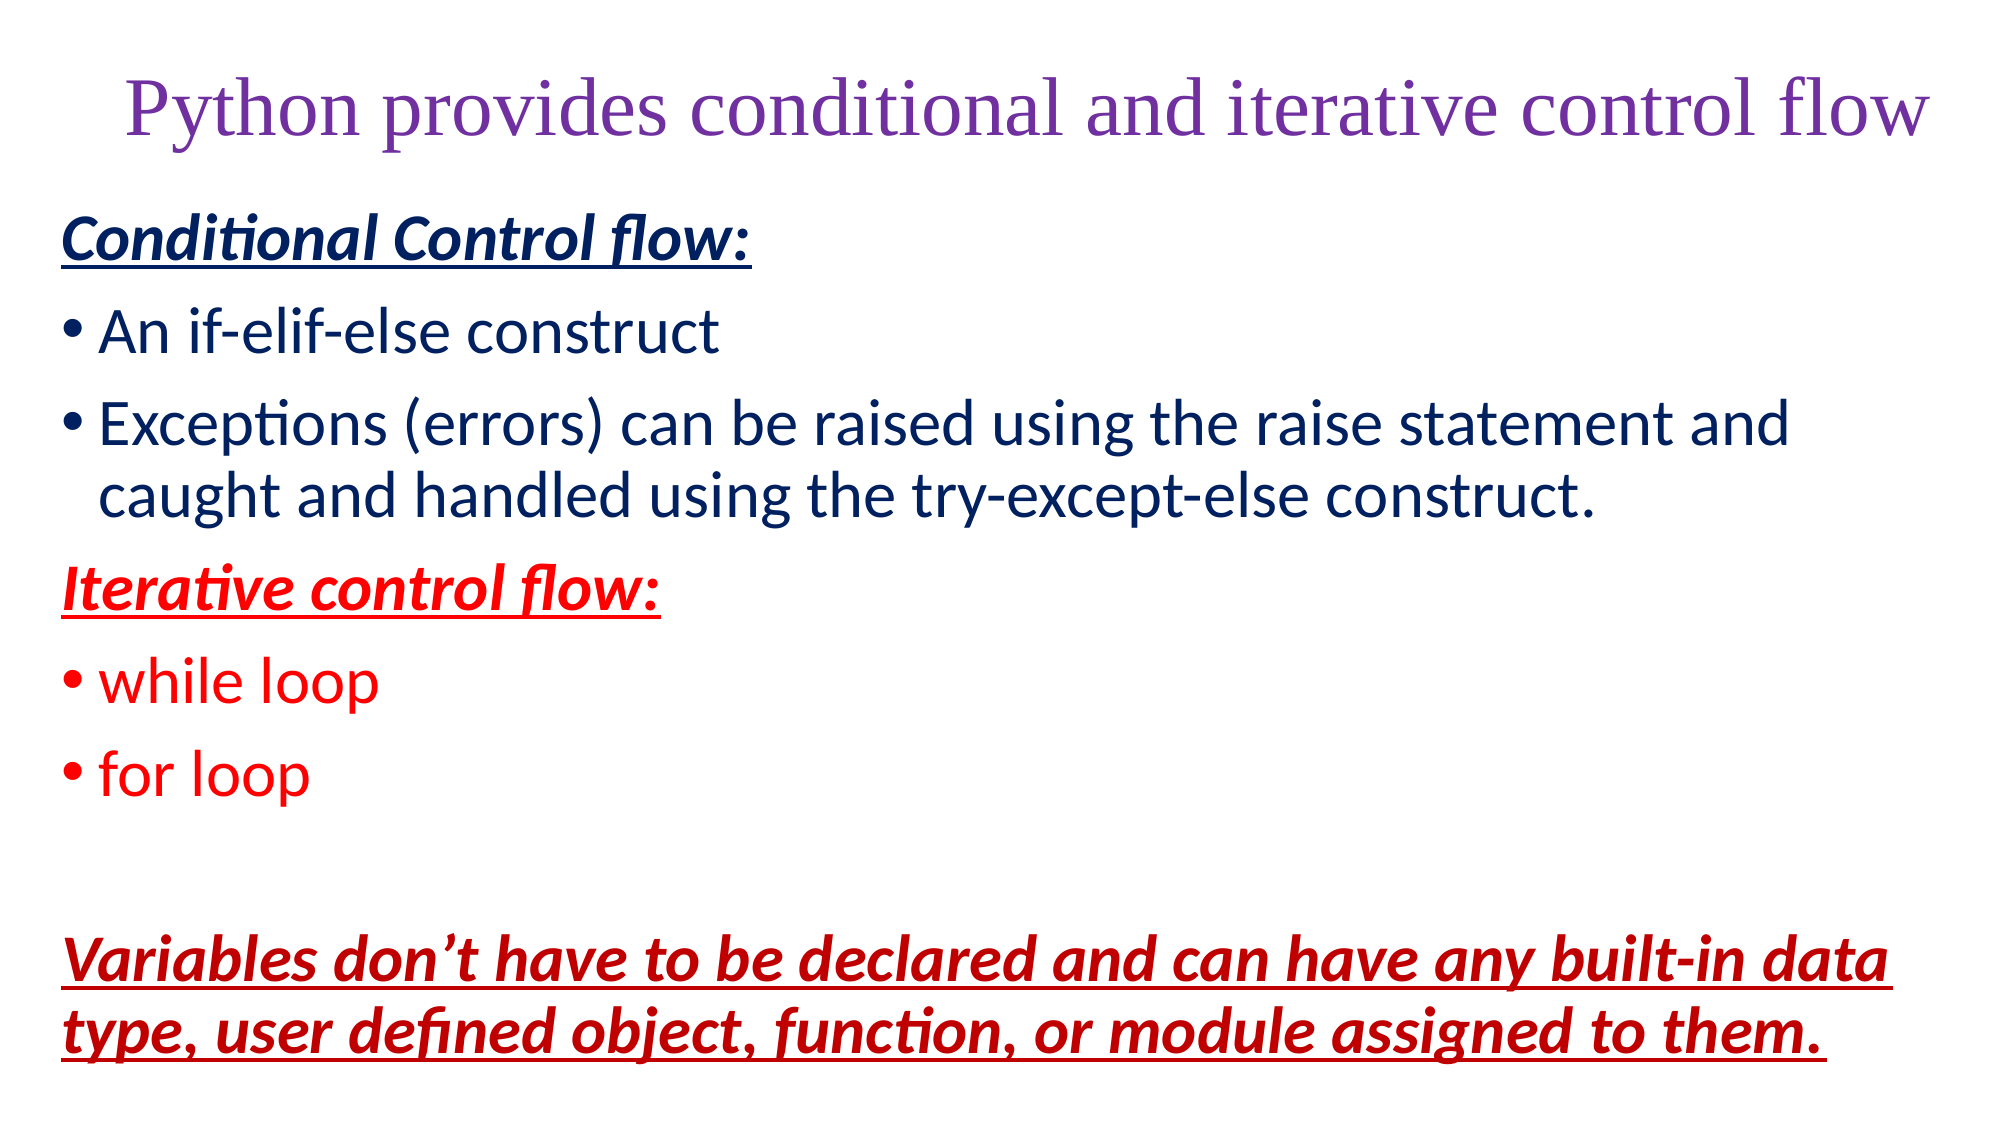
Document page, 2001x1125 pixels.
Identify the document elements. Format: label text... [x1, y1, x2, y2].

title Python provides conditional and iterative control flow [20, 0, 2000, 218]
list Conditional Control flow: An if-elif-else construct Exceptions (errors) can be raised using the raise statement and caught and handled using the try-except-else construct. Iterative control flow: while loop for loop Variables don’t have to be declared and can have any built-in data type, user defined object, function, or module assigned to them. [46, 195, 1950, 959]
